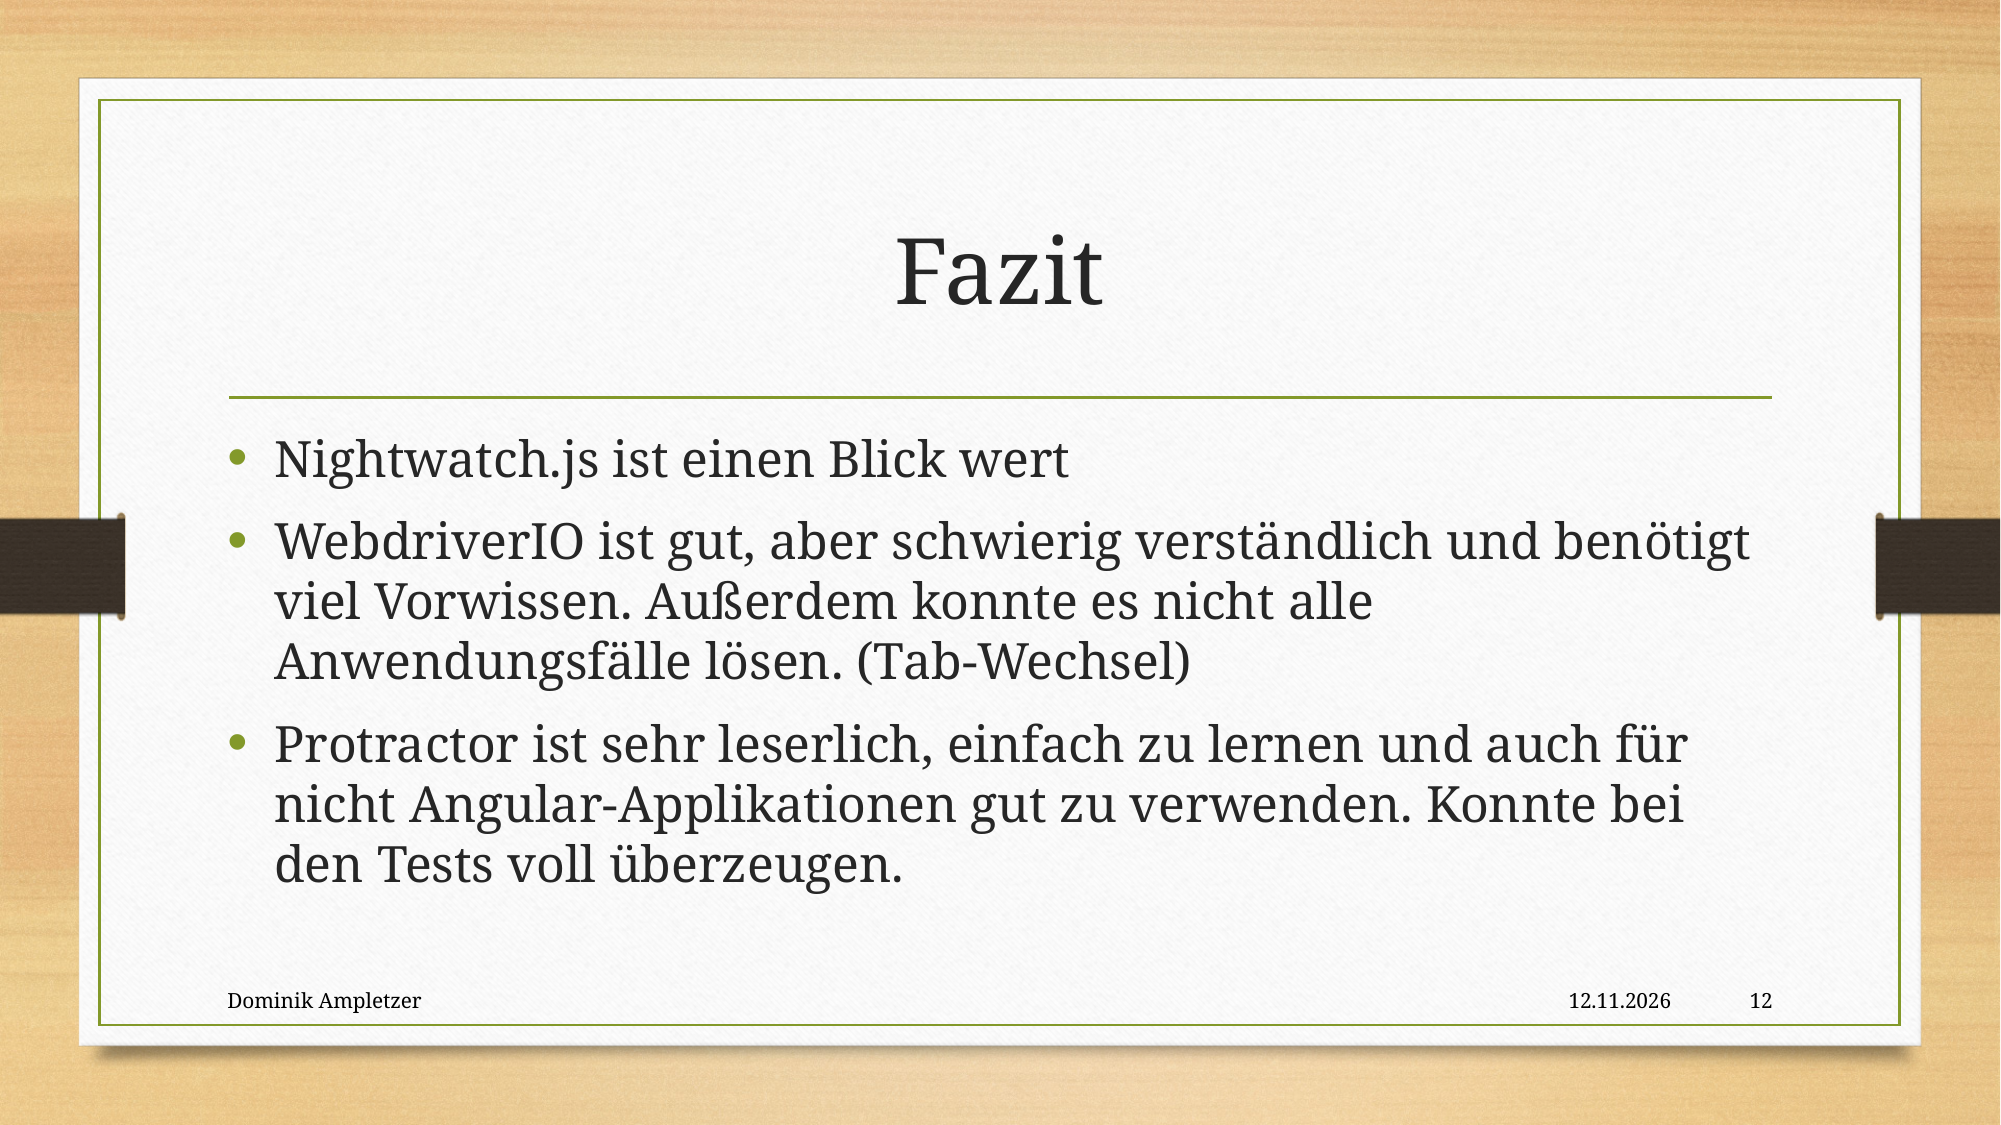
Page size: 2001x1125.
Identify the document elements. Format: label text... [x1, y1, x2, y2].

picture [0, 0, 2001, 1125]
title Fazit [212, 161, 1788, 375]
list Nightwatch.js ist einen Blick wert WebdriverIO ist gut, aber schwierig verständlich und benötigt viel Vorwissen. Außerdem konnte es nicht alle Anwendungsfälle lösen. (Tab-Wechsel) Protractor ist sehr leserlich, einfach zu lernen und auch für nicht Angular-Applikationen gut zu verwenden. Konnte bei den Tests voll überzeugen. [212, 419, 1788, 964]
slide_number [1423, 979, 1686, 1025]
footer Dominik Ampletzer [212, 979, 1411, 1025]
slide_number 12 [1698, 979, 1788, 1025]
